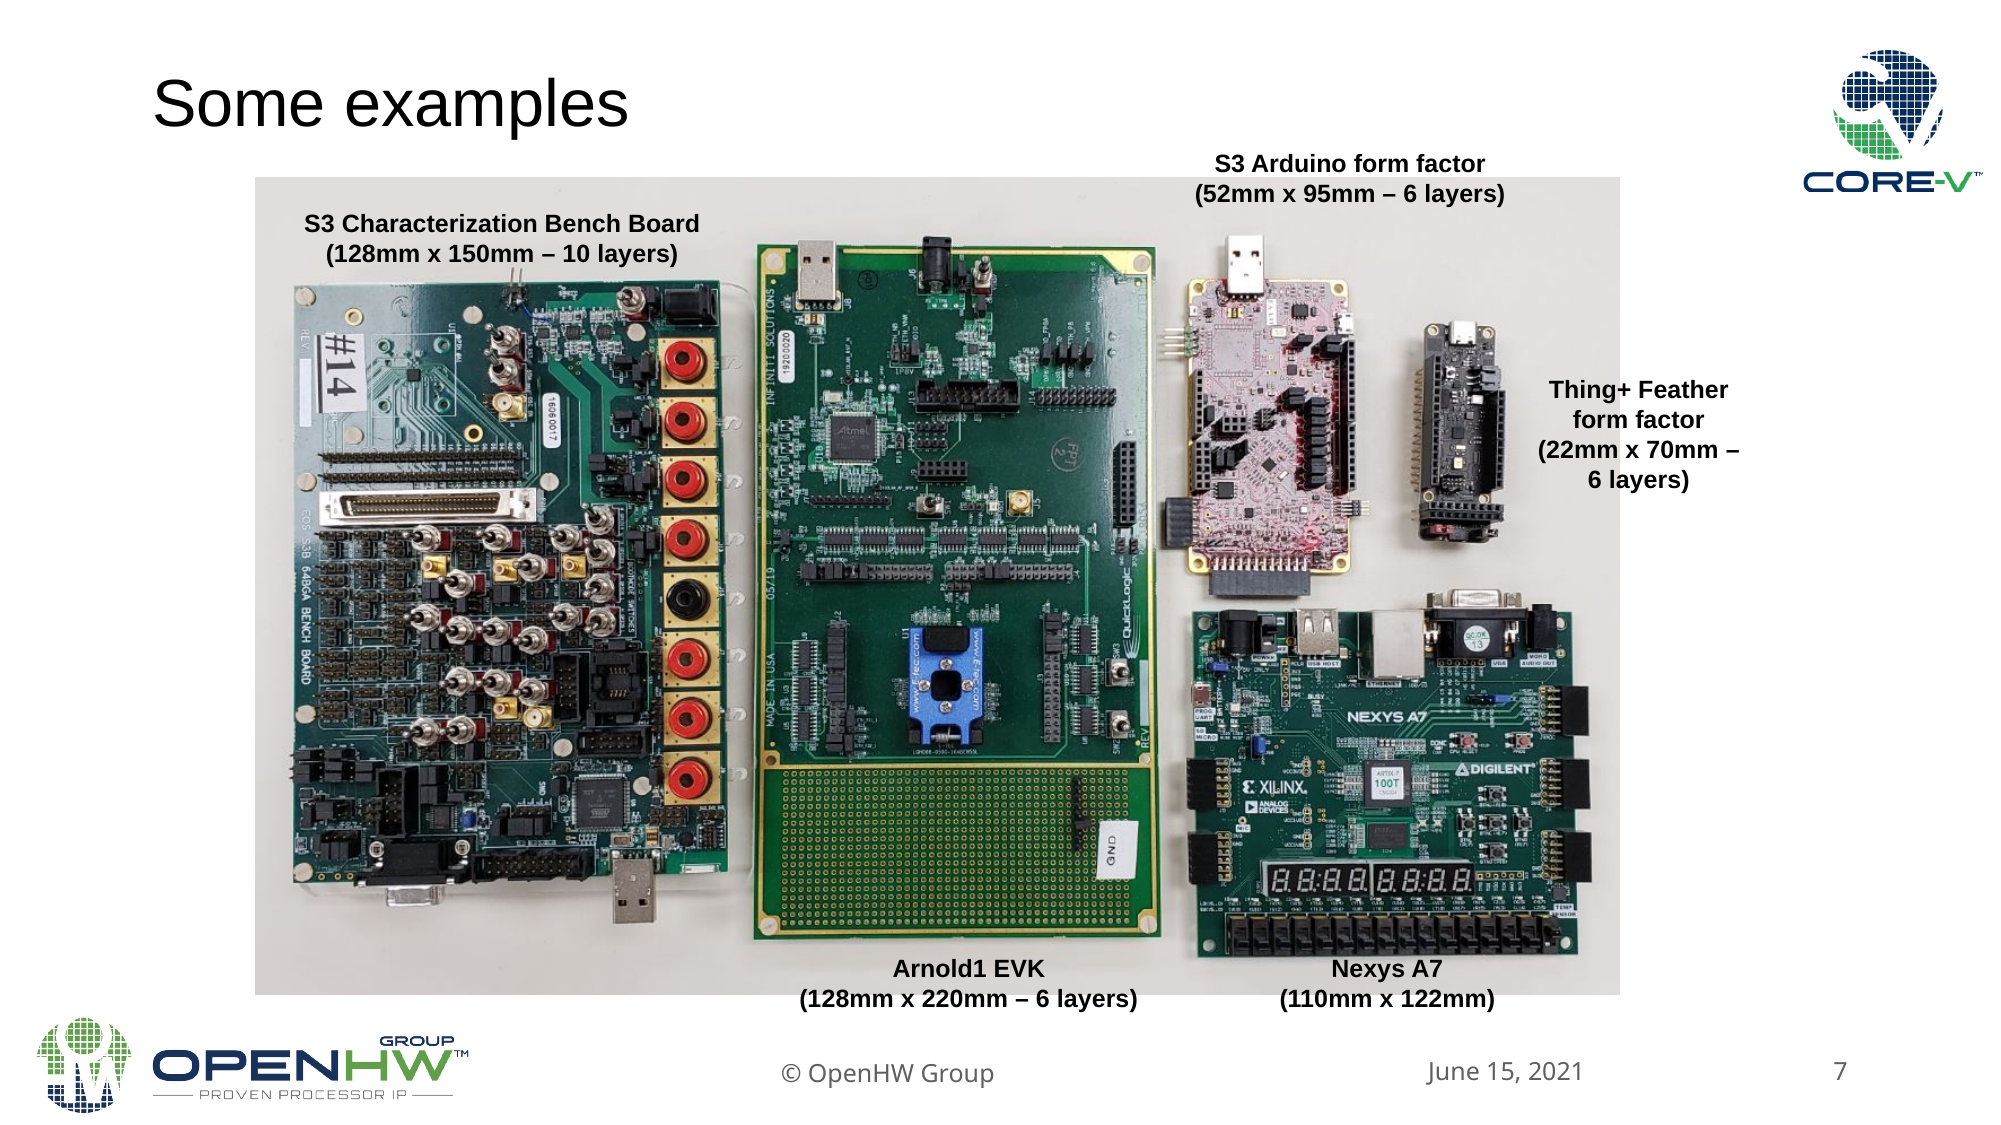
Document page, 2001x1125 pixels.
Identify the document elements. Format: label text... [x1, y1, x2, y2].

text_box Some examples [137, 38, 1804, 160]
text_box June 15, 2021 [1335, 1040, 1678, 1101]
picture [32, 1013, 473, 1117]
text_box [255, 139, 1761, 1022]
text_box 7 [1782, 1042, 1863, 1103]
text_box © OpenHW Group [550, 1042, 1226, 1103]
